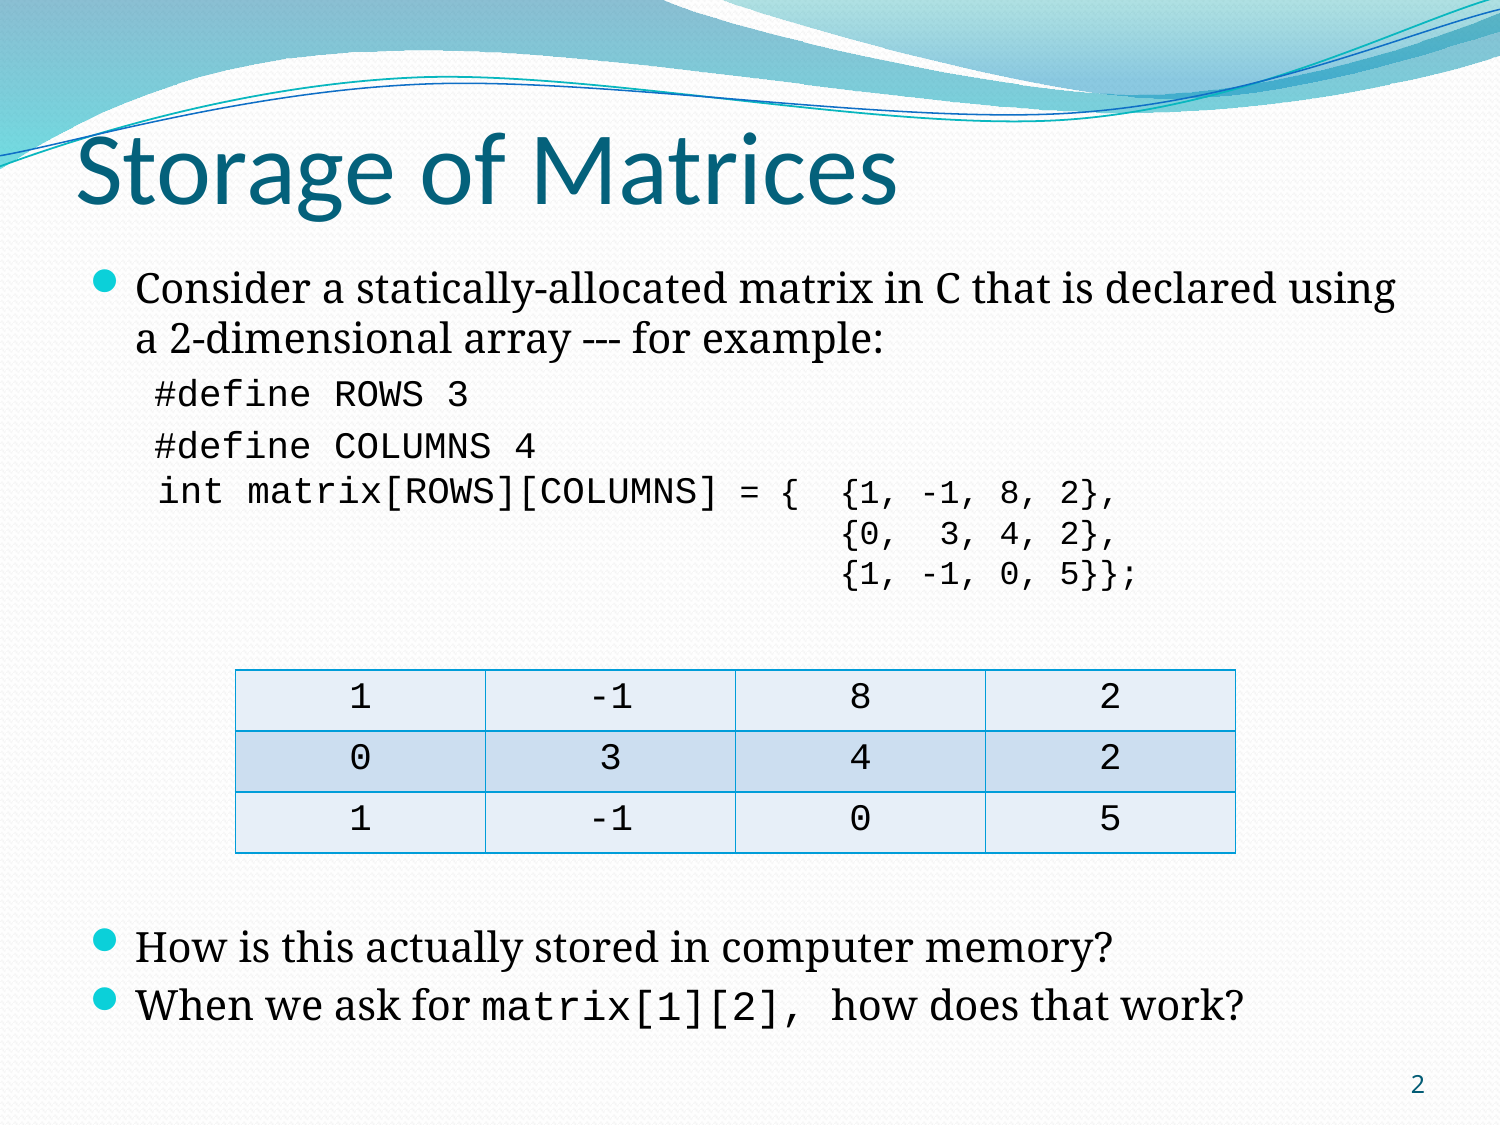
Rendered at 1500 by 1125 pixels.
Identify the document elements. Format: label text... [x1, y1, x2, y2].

table_header -1 [486, 671, 735, 730]
table_cell 2 [986, 732, 1235, 791]
table_cell 1 [236, 793, 485, 852]
title Storage of Matrices [75, 86, 1425, 226]
slide_number 2 [1299, 1042, 1425, 1103]
table_cell 0 [236, 732, 485, 791]
table_cell 5 [986, 793, 1235, 852]
table_cell 4 [736, 732, 985, 791]
table_header 8 [736, 671, 985, 730]
table_header 2 [986, 671, 1235, 730]
table_cell -1 [486, 793, 735, 852]
list Consider a statically-allocated matrix in C that is declared using a 2-dimensional array --- for example: #define ROWS 3 #define COLUMNS 4 int matrix[ROWS][COLUMNS] = { {1, -1, 8, 2}, {0, 3, 4, 2}, {1, -1, 0, 5}}; How is this actually stored in computer memory? When we ask for matrix[1][2], how does that work? [75, 254, 1425, 1079]
table_header 1 [236, 671, 485, 730]
table_cell 0 [736, 793, 985, 852]
table_cell 3 [486, 732, 735, 791]
